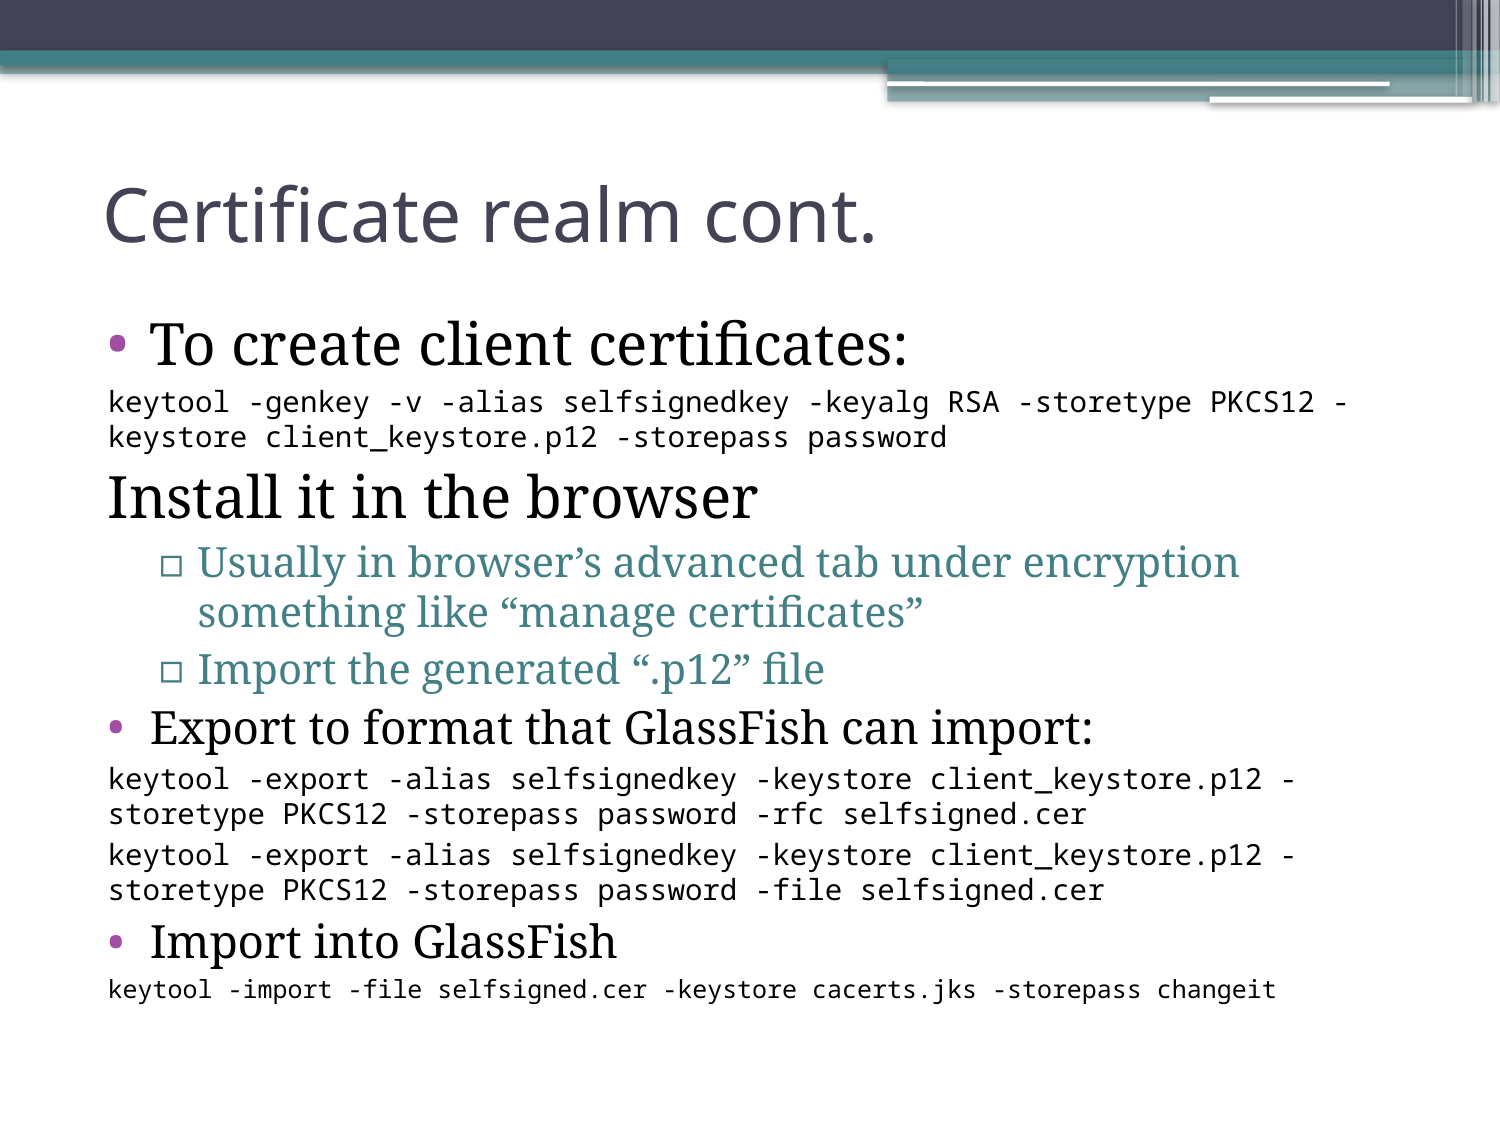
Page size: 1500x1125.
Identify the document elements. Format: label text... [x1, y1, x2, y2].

title Certificate realm cont. [87, 125, 1438, 300]
list To create client certificates: keytool -genkey -v -alias selfsignedkey -keyalg RSA -storetype PKCS12 -keystore client_keystore.p12 -storepass password Install it in the browser Usually in browser’s advanced tab under encryption something like “manage certificates” Import the generated “.p12” file Export to format that GlassFish can import: keytool -export -alias selfsignedkey -keystore client_keystore.p12 -storetype PKCS12 -storepass password -rfc selfsigned.cer keytool -export -alias selfsignedkey -keystore client_keystore.p12 -storetype PKCS12 -storepass password -file selfsigned.cer Import into GlassFish keytool -import -file selfsigned.cer -keystore cacerts.jks -storepass changeit [75, 299, 1425, 1079]
